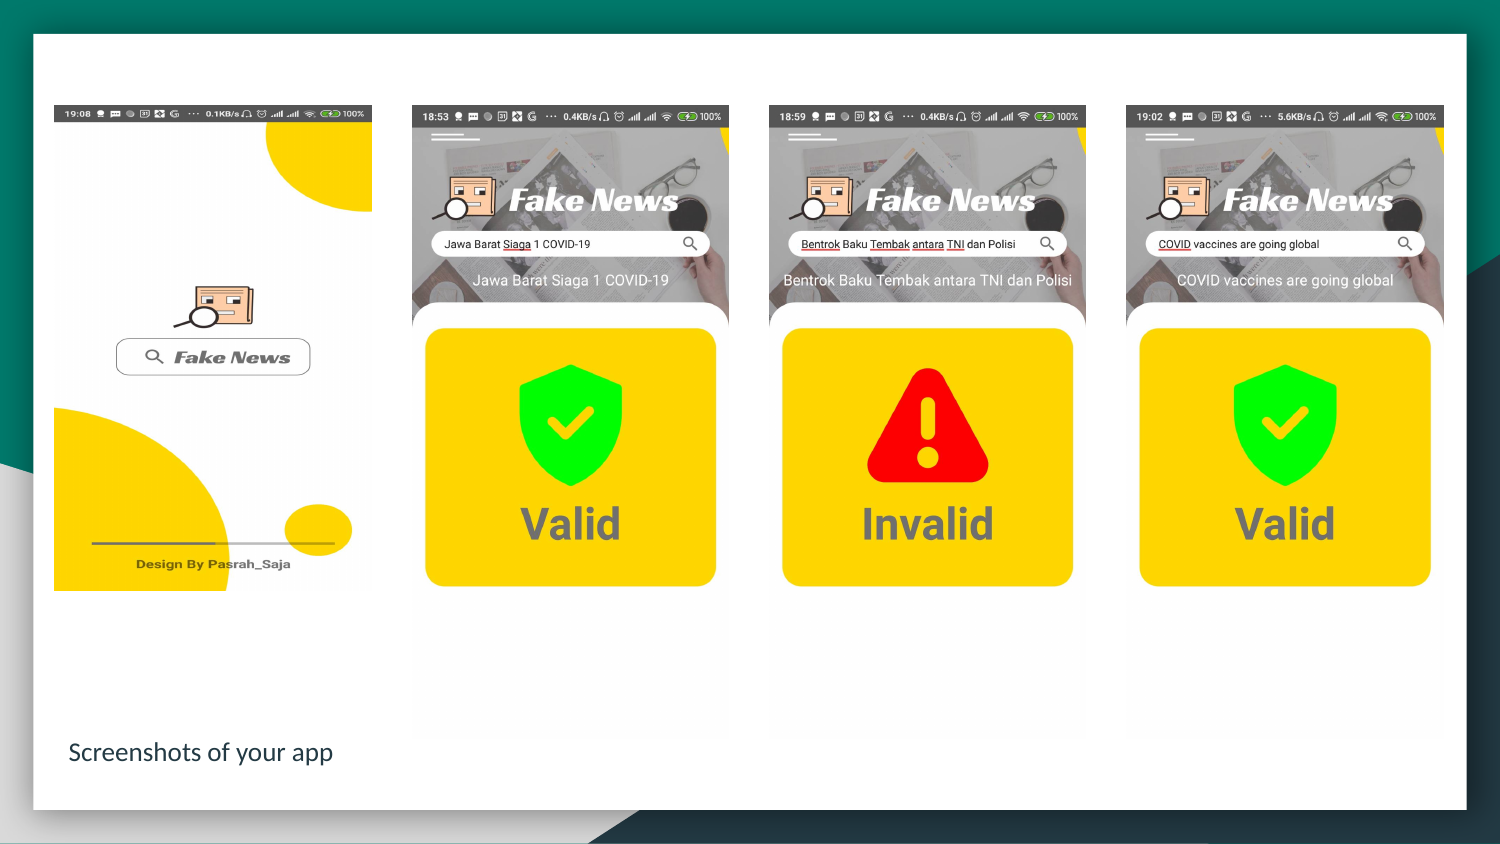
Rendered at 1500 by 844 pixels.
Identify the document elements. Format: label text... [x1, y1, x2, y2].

list Screenshots of your app [53, 682, 1271, 783]
picture [411, 105, 729, 739]
picture [769, 105, 1087, 739]
picture [1126, 105, 1444, 739]
picture [54, 105, 372, 592]
